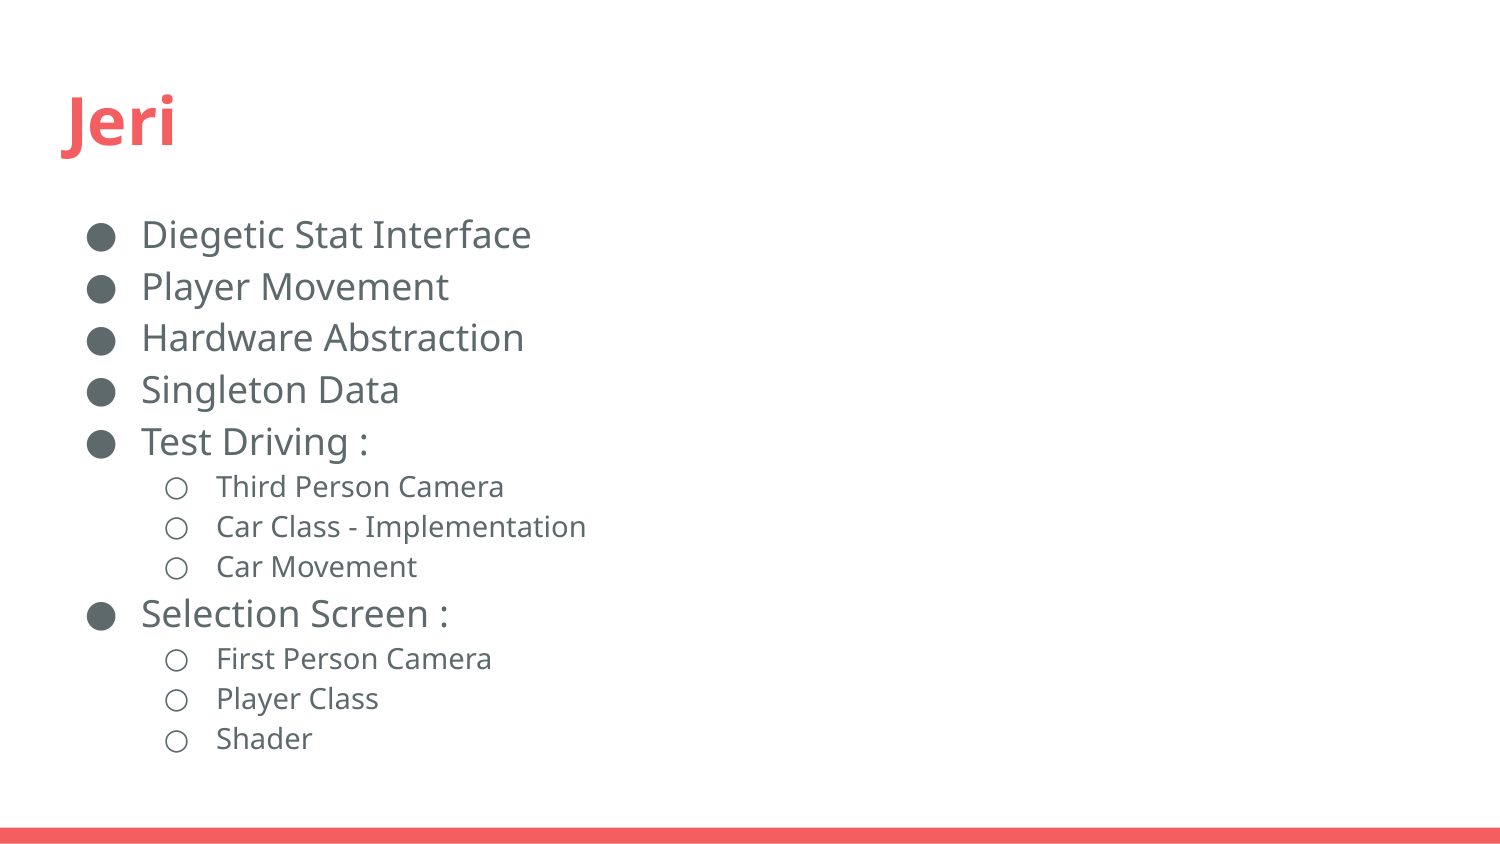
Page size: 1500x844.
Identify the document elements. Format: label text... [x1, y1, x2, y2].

title Jeri [51, 64, 1449, 167]
list Diegetic Stat Interface Player Movement Hardware Abstraction Singleton Data Test Driving : Third Person Camera Car Class - Implementation Car Movement Selection Screen : First Person Camera Player Class Shader [51, 189, 1449, 775]
